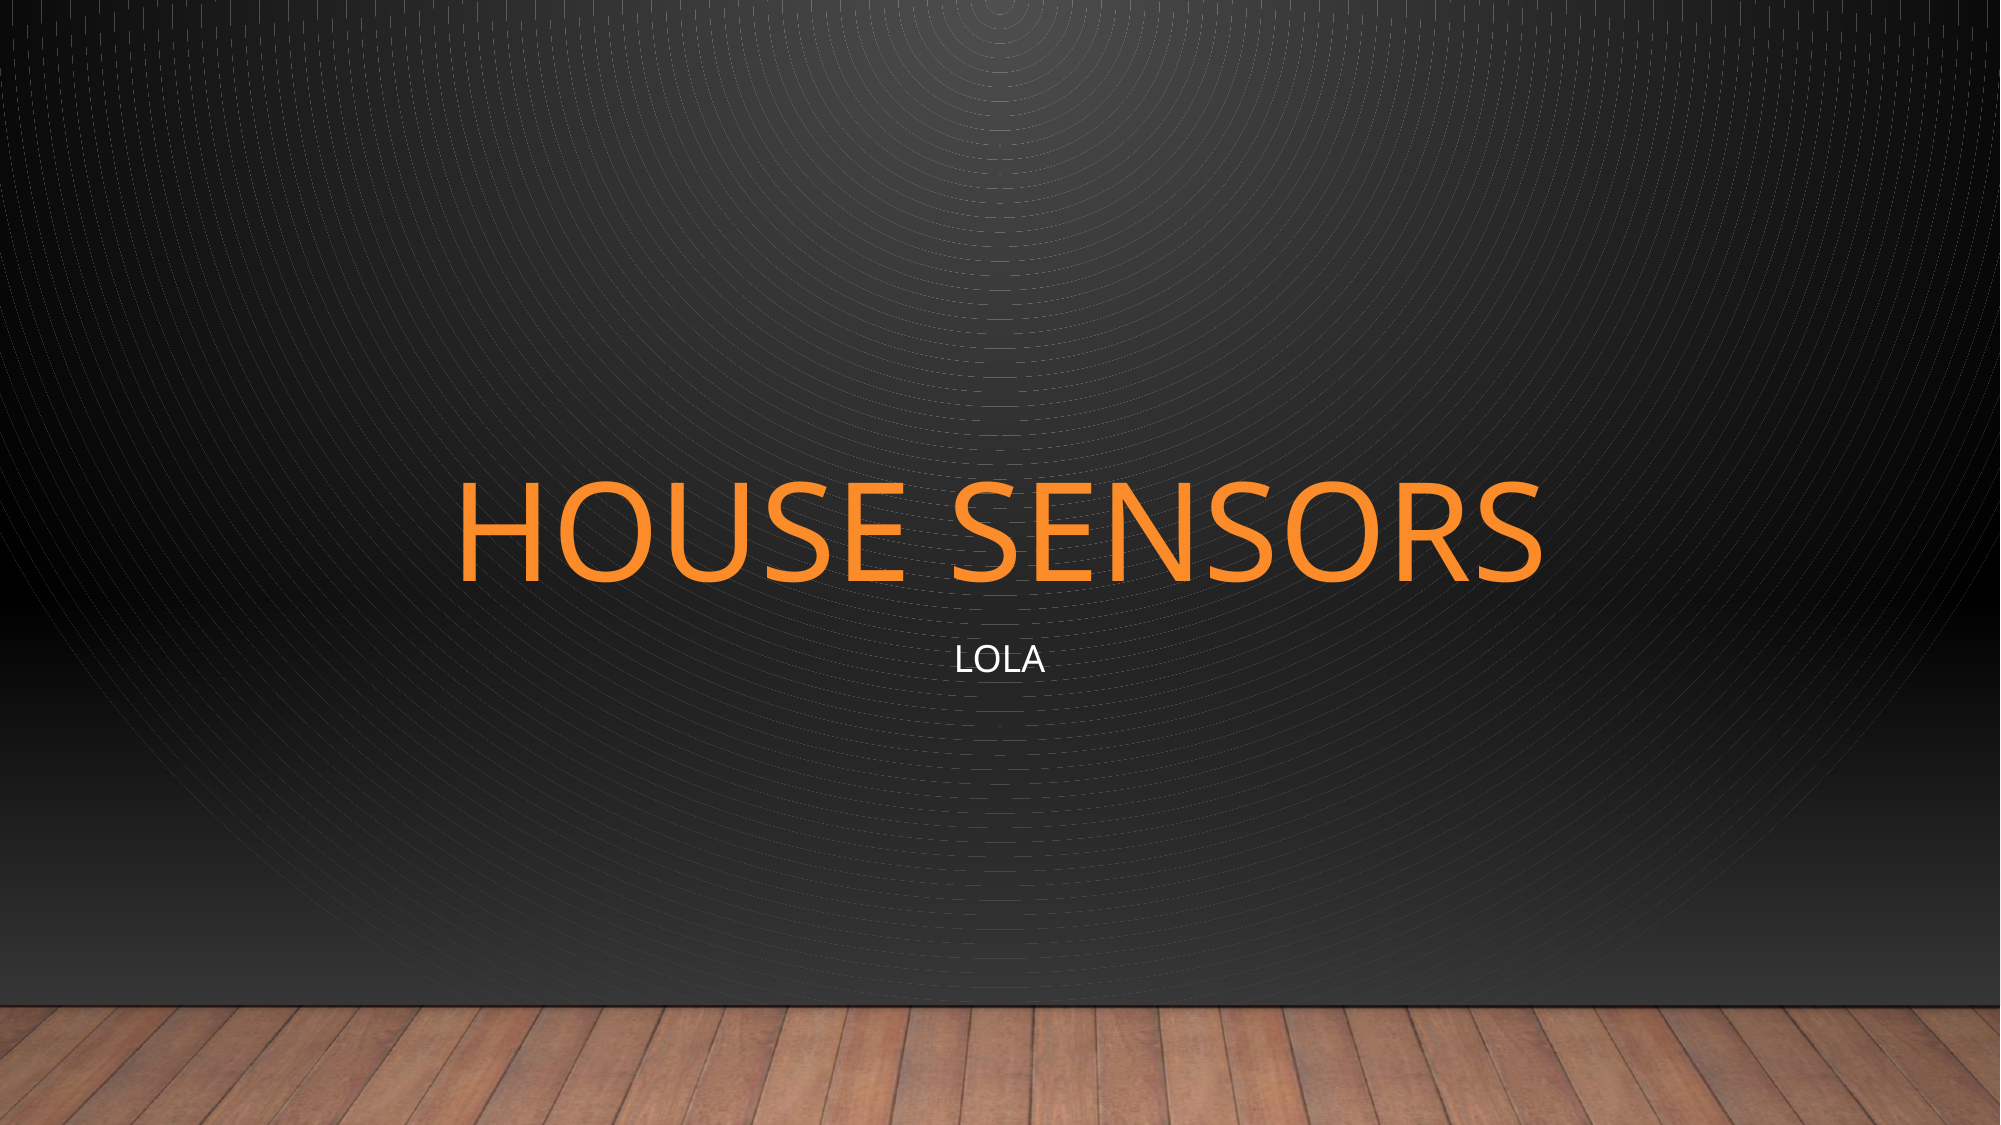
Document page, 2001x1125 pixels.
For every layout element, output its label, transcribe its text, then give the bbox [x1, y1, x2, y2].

picture [0, 1005, 2000, 1125]
subtitle LOLA [291, 610, 1708, 772]
title House sensors [291, 131, 1708, 610]
